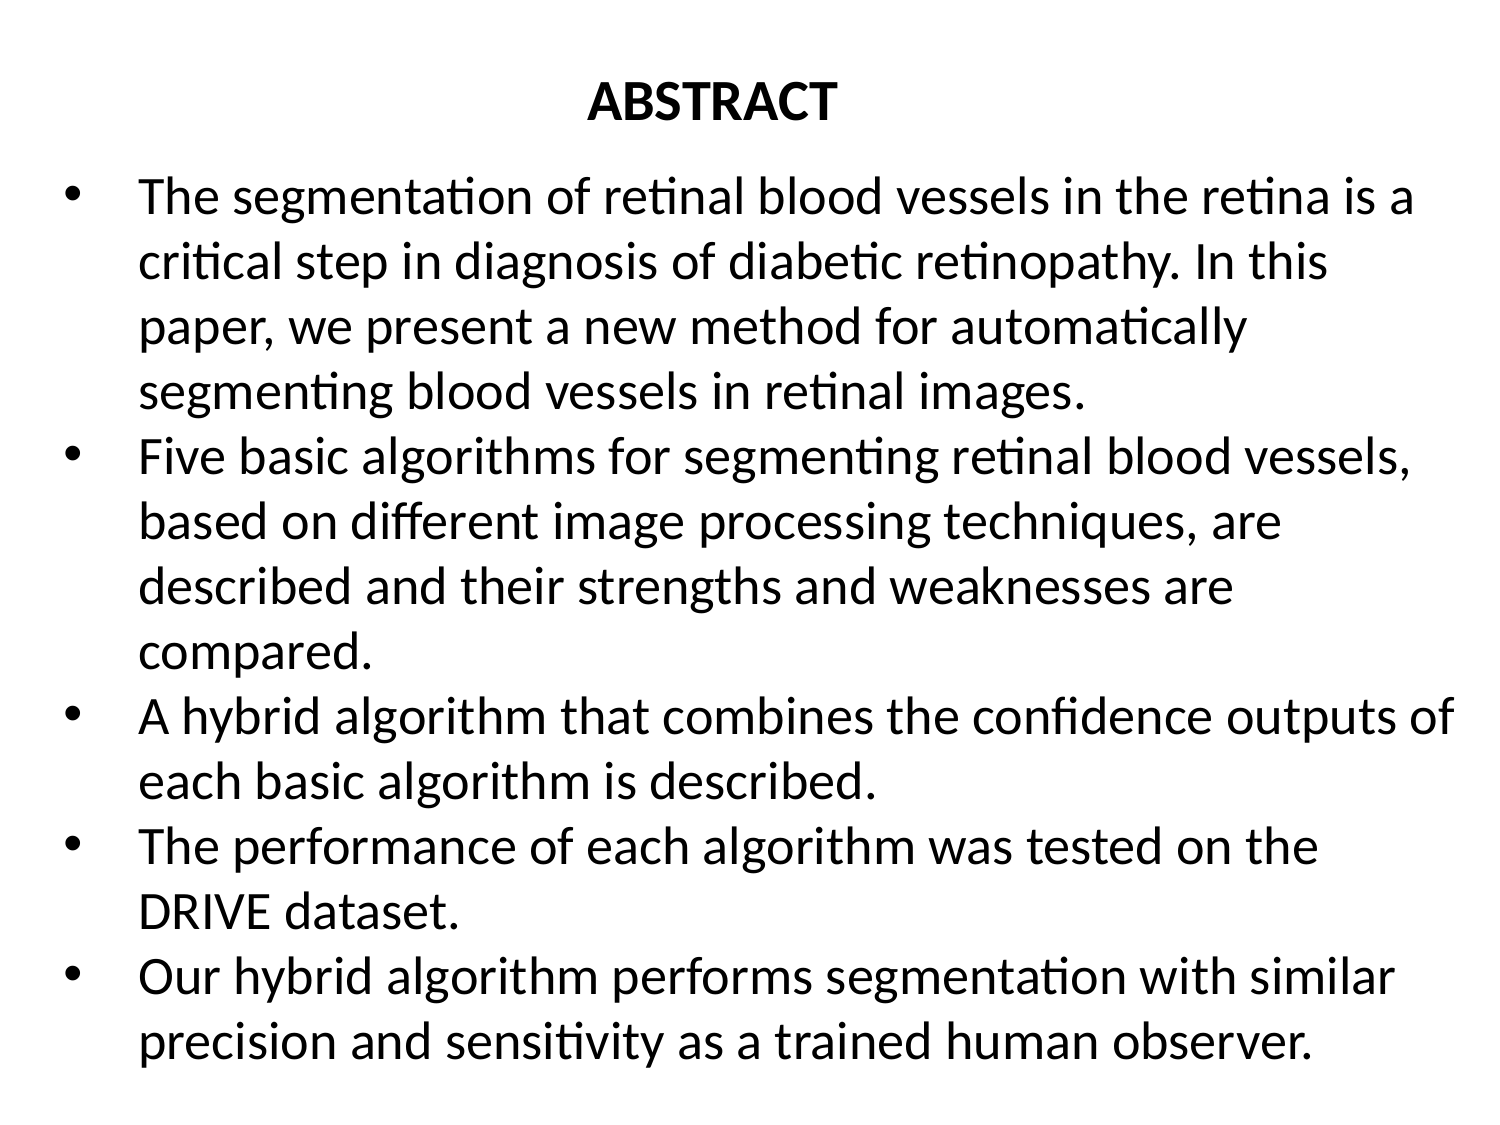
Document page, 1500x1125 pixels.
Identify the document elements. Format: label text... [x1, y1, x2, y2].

text_box ABSTRACT [572, 55, 879, 140]
text_box The segmentation of retinal blood vessels in the retina is a critical step in diagnosis of diabetic retinopathy. In this paper, we present a new method for automatically segmenting blood vessels in retinal images. Five basic algorithms for segmenting retinal blood vessels, based on different image processing techniques, are described and their strengths and weaknesses are compared. A hybrid algorithm that combines the confidence outputs of each basic algorithm is described. The performance of each algorithm was tested on the DRIVE dataset. Our hybrid algorithm performs segmentation with similar precision and sensitivity as a trained human observer. [48, 153, 1482, 1078]
